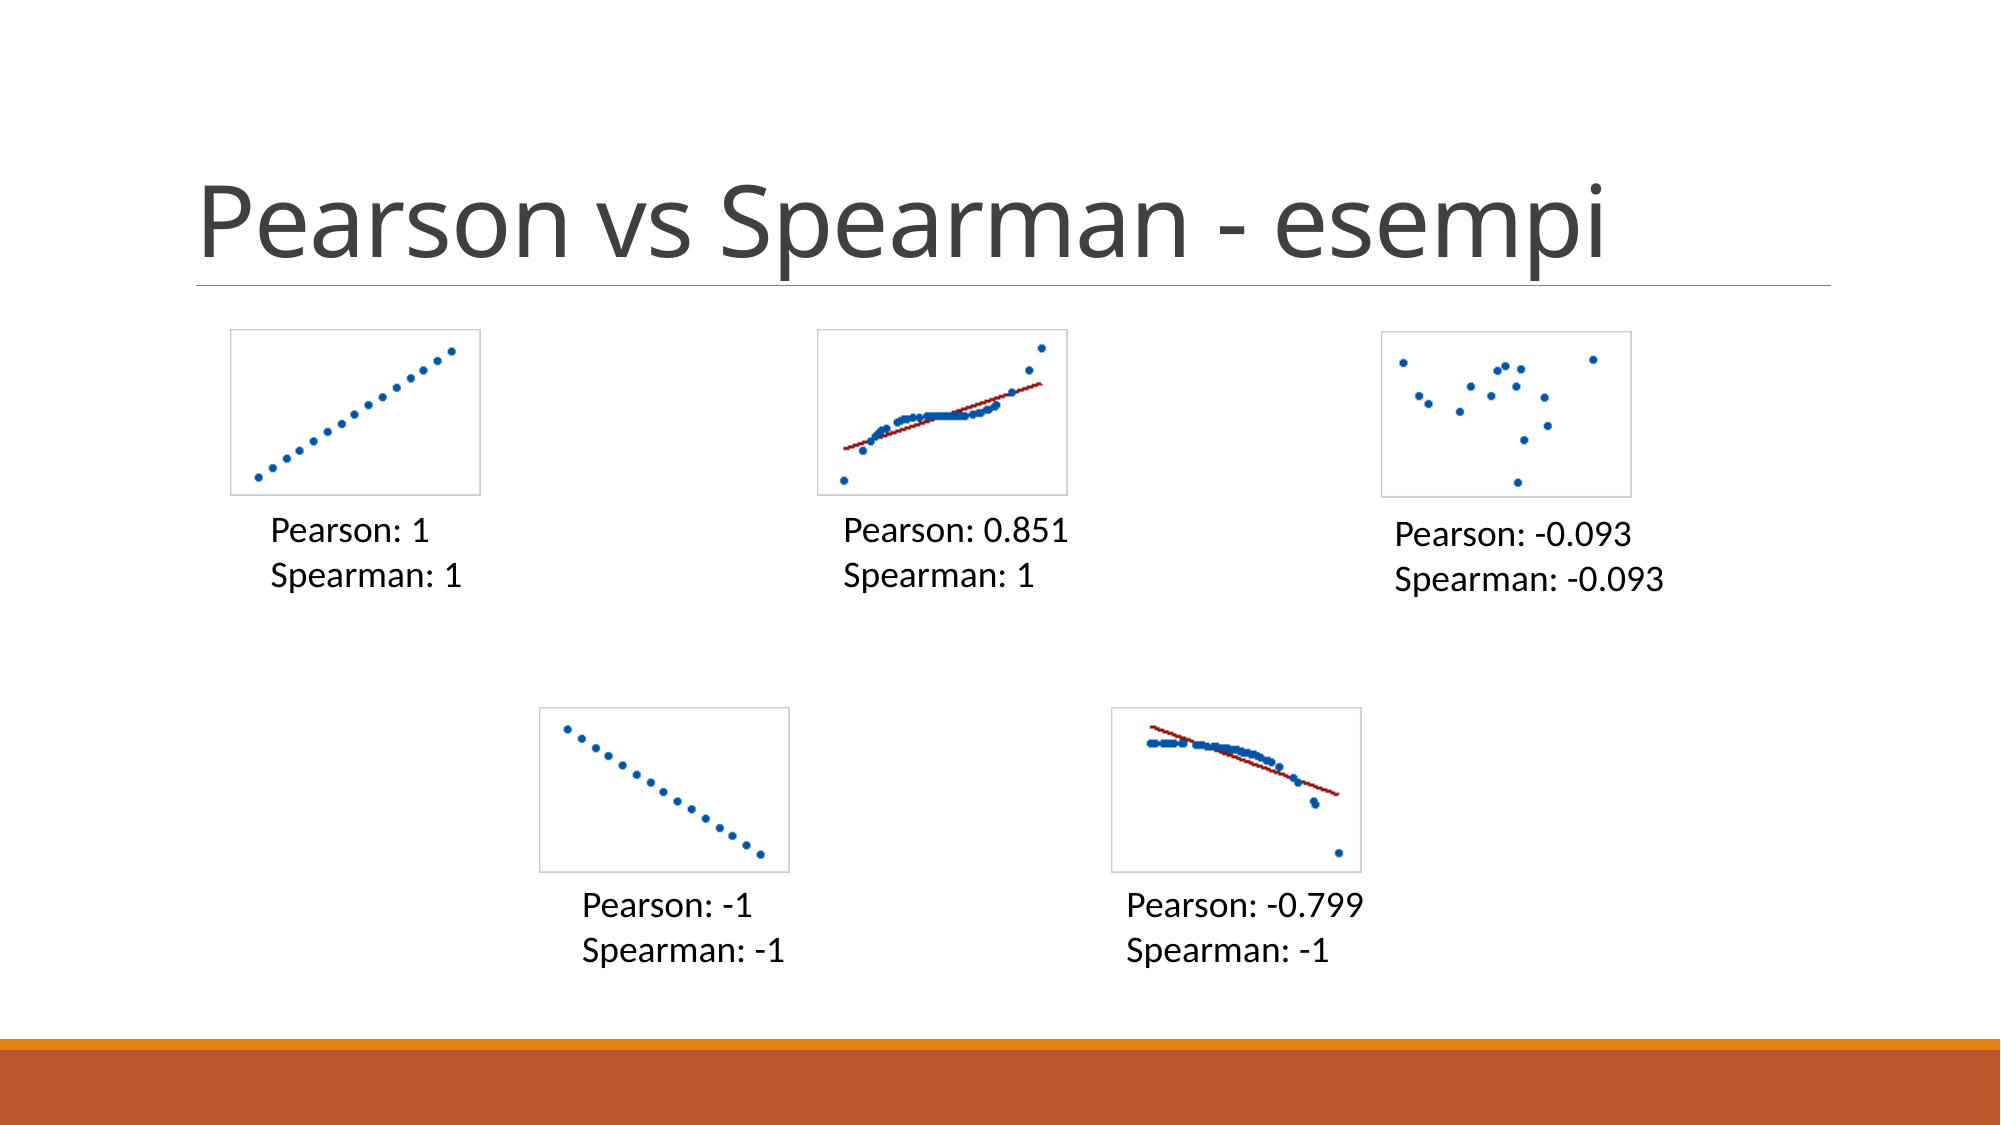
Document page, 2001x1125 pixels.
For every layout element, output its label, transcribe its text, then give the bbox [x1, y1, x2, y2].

picture [816, 329, 1068, 496]
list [229, 329, 481, 496]
picture [1111, 706, 1363, 874]
title Pearson vs Spearman - esempi [180, 47, 1830, 285]
picture [538, 706, 790, 874]
text_box Pearson: -1 Spearman: -1 [567, 872, 818, 978]
text_box Pearson: -0.799 Spearman: -1 [1111, 872, 1384, 978]
picture [1380, 331, 1632, 499]
text_box Pearson: 1 Spearman: 1 [255, 497, 506, 603]
text_box Pearson: -0.093 Spearman: -0.093 [1379, 501, 1686, 606]
text_box Pearson: 0.851 Spearman: 1 [828, 497, 1093, 603]
